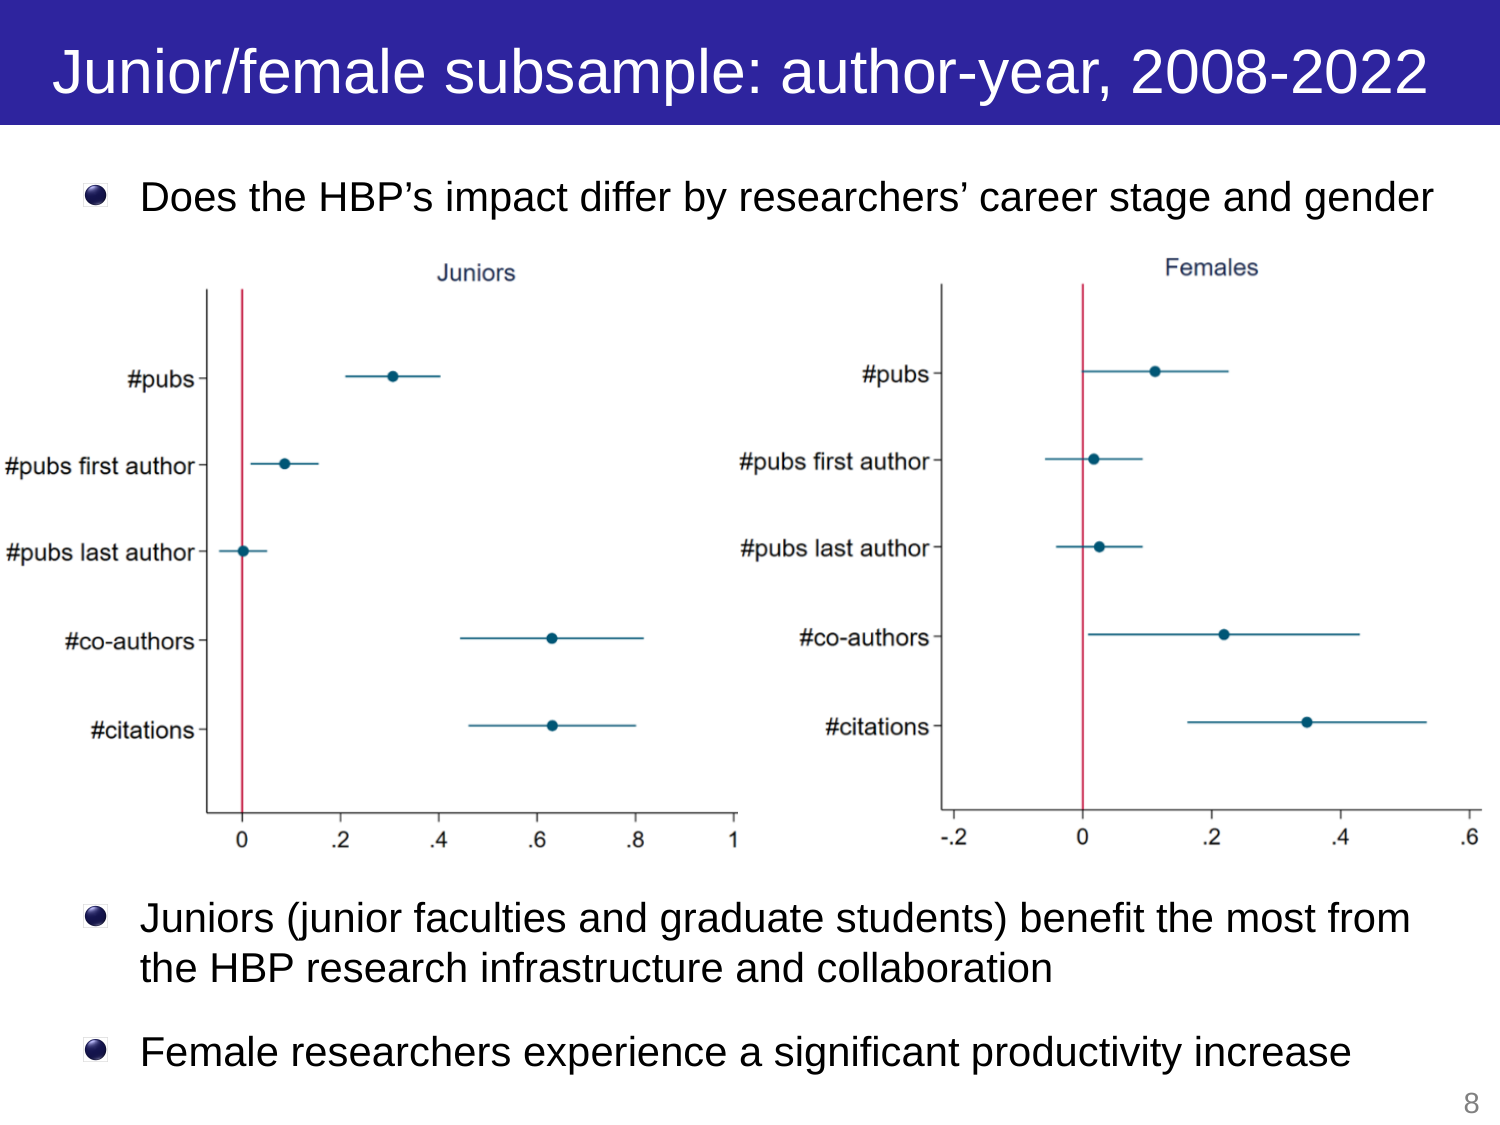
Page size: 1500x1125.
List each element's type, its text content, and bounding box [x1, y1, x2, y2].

text_box Does the HBP’s impact differ by researchers’ career stage and gender Juniors (junior faculties and graduate students) benefit the most from the HBP research infrastructure and collaboration Female researchers experience a significant productivity increase [68, 162, 1475, 250]
picture [83, 904, 108, 928]
picture [4, 250, 1483, 856]
picture [83, 183, 108, 207]
title Junior/female subsample: author-year, 2008-2022 [37, 24, 1475, 113]
picture [83, 1037, 108, 1062]
text_box Does the HBP’s impact differ by researchers’ career stage and gender Juniors (junior faculties and graduate students) benefit the most from the HBP research infrastructure and collaboration Female researchers experience a significant productivity increase [68, 860, 1475, 1125]
